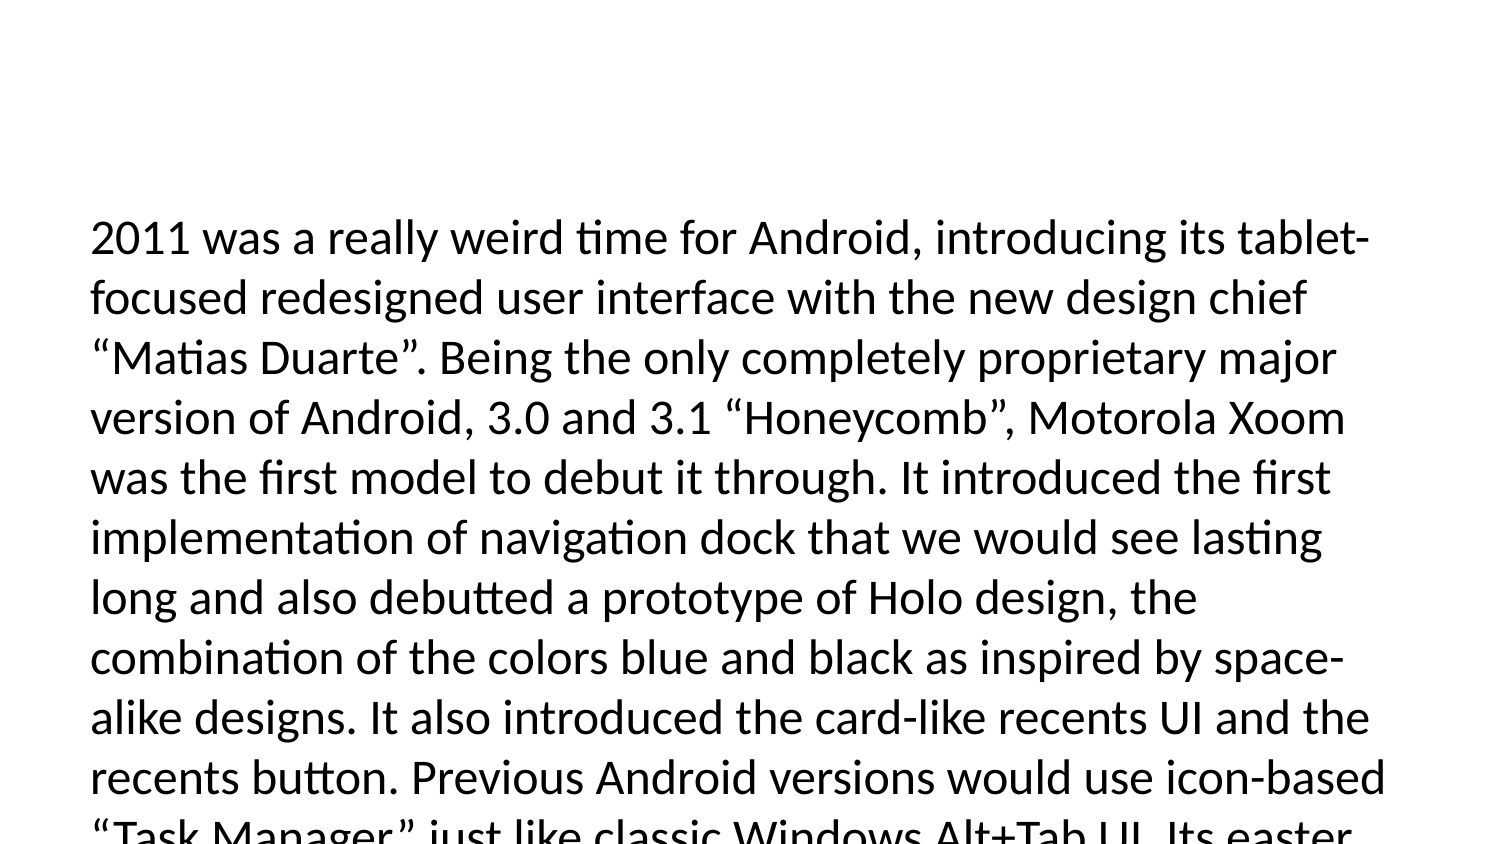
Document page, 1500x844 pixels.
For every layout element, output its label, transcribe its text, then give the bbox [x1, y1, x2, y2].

list 2011 was a really weird time for Android, introducing its tablet-focused redesigned user interface with the new design chief “Matias Duarte”. Being the only completely proprietary major version of Android, 3.0 and 3.1 “Honeycomb”, Motorola Xoom was the first model to debut it through. It introduced the first implementation of navigation dock that we would see lasting long and also debutted a prototype of Holo design, the combination of the colors blue and black as inspired by space-alike designs. It also introduced the card-like recents UI and the recents button. Previous Android versions would use icon-based “Task Manager” just like classic Windows Alt+Tab UI. Its easter egg was a bee with transparent background, posting the toast “REZZZZZZZ…” when you tap on it. [75, 196, 1425, 754]
